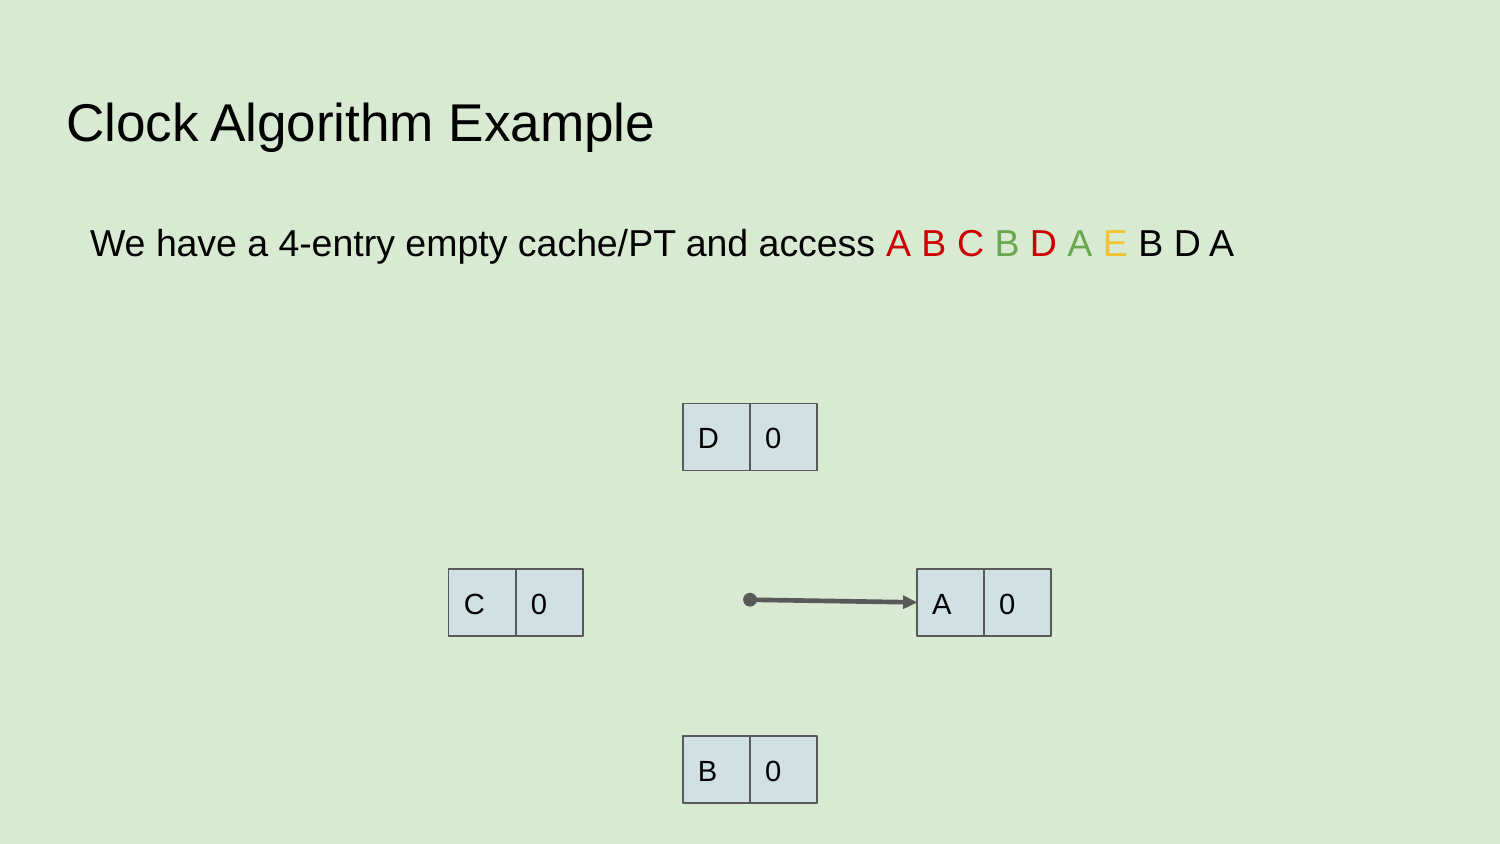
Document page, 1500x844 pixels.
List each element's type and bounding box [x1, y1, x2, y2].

text_box [448, 568, 583, 636]
text_box [682, 735, 817, 803]
title [51, 72, 1449, 167]
text_box [682, 403, 817, 471]
list [75, 196, 1425, 387]
text_box [749, 568, 1052, 636]
